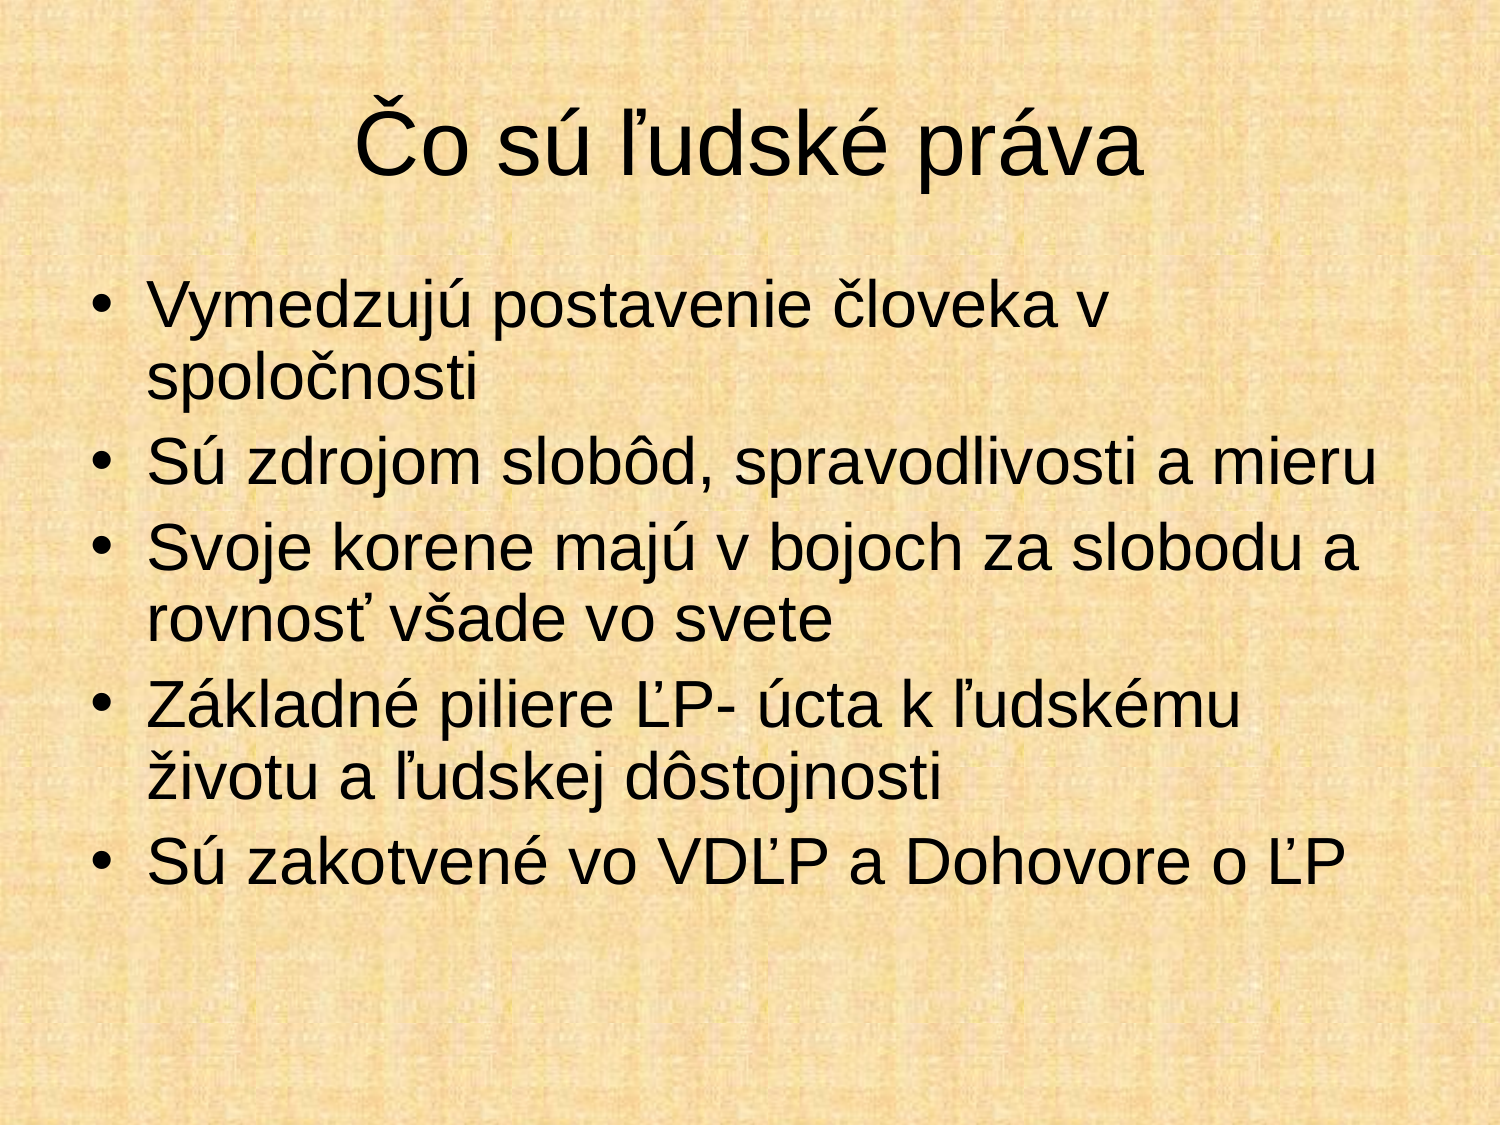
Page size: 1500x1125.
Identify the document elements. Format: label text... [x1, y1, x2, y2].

list Vymedzujú postavenie človeka v spoločnosti Sú zdrojom slobôd, spravodlivosti a mieru Svoje korene majú v bojoch za slobodu a rovnosť všade vo svete Základné piliere ĽP- úcta k ľudskému životu a ľudskej dôstojnosti Sú zakotvené vo VDĽP a Dohovore o ĽP [75, 262, 1425, 1005]
title Čo sú ľudské práva [75, 45, 1425, 233]
picture [0, 0, 1500, 1125]
